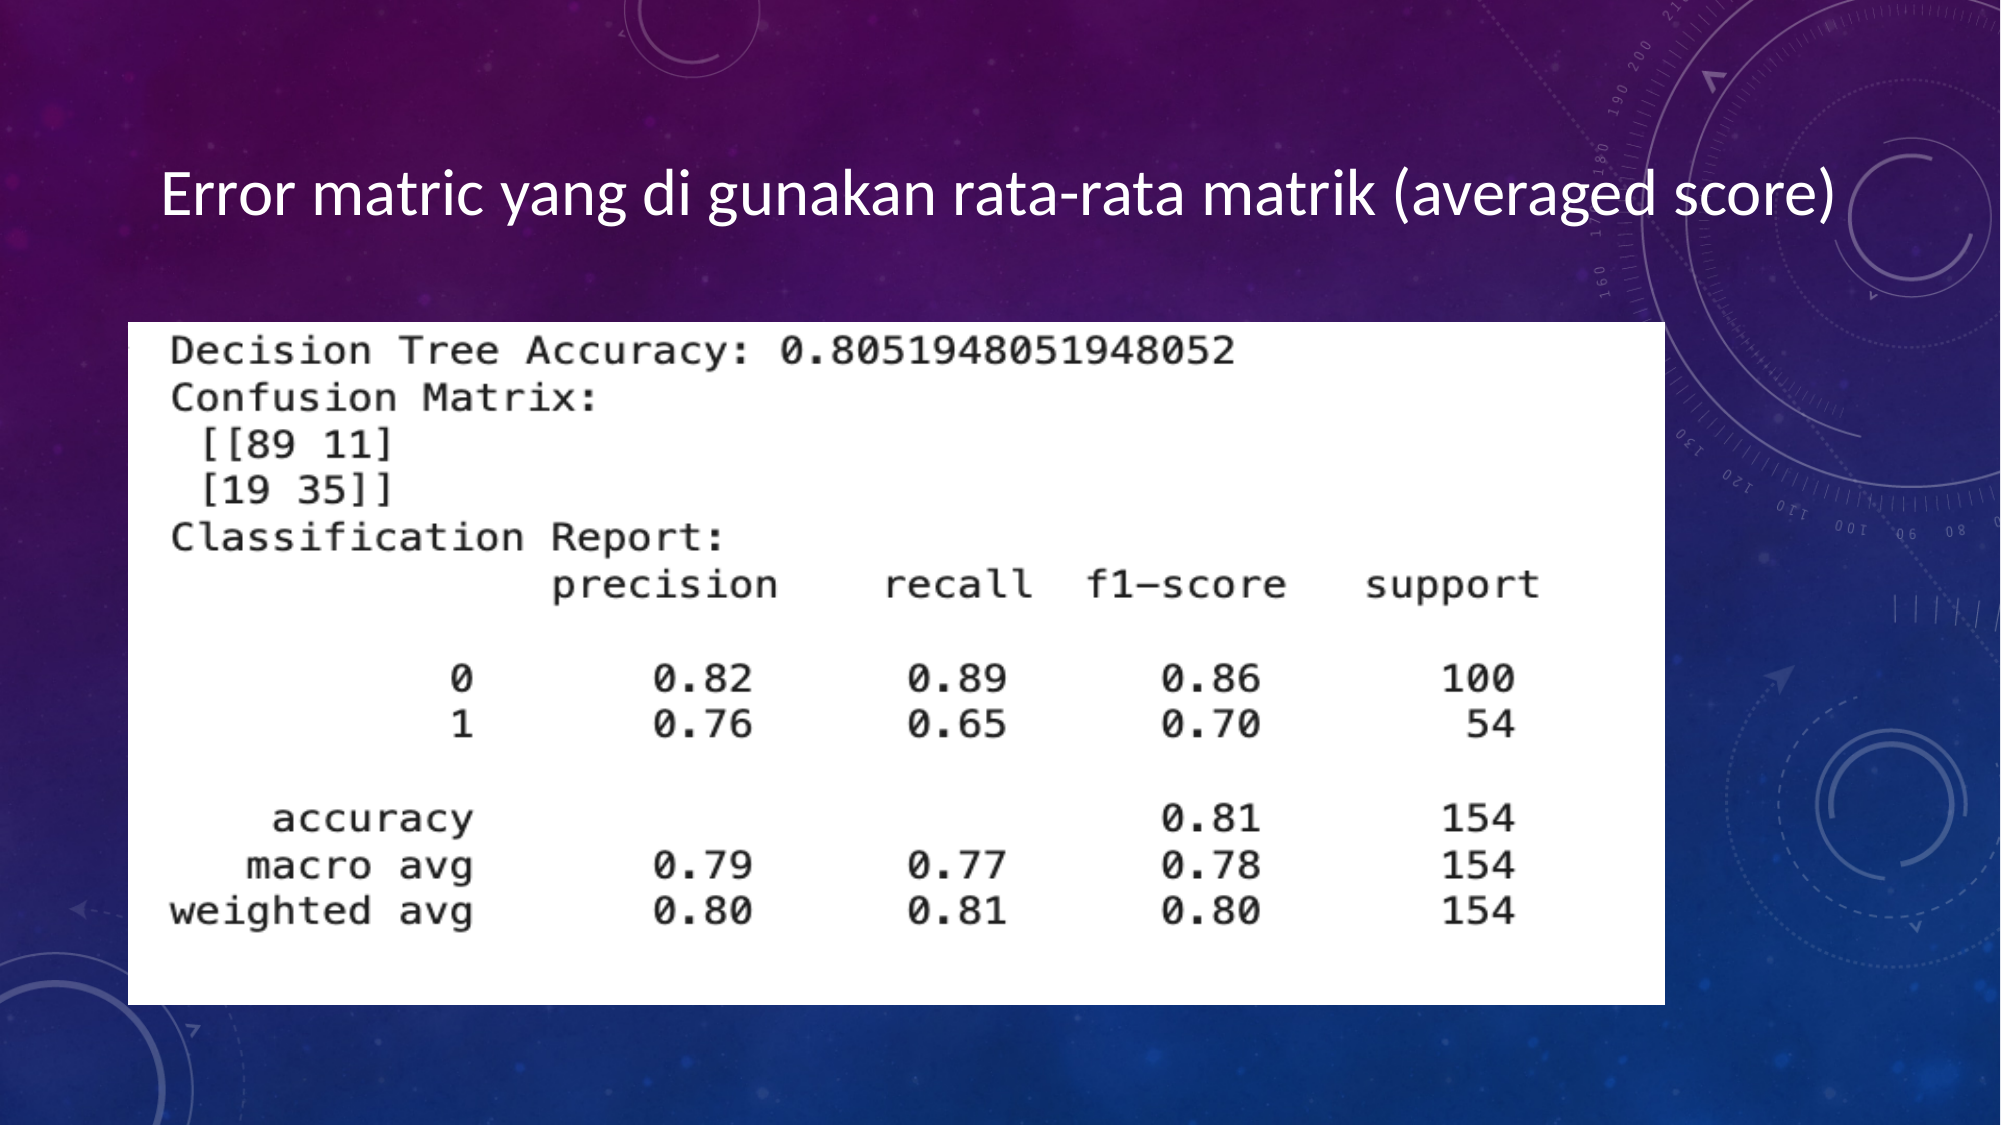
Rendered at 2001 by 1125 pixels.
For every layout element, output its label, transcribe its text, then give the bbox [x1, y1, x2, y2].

text_box Error matric yang di gunakan rata-rata matrik (averaged score) [145, 140, 1855, 236]
picture [0, 0, 2001, 1125]
